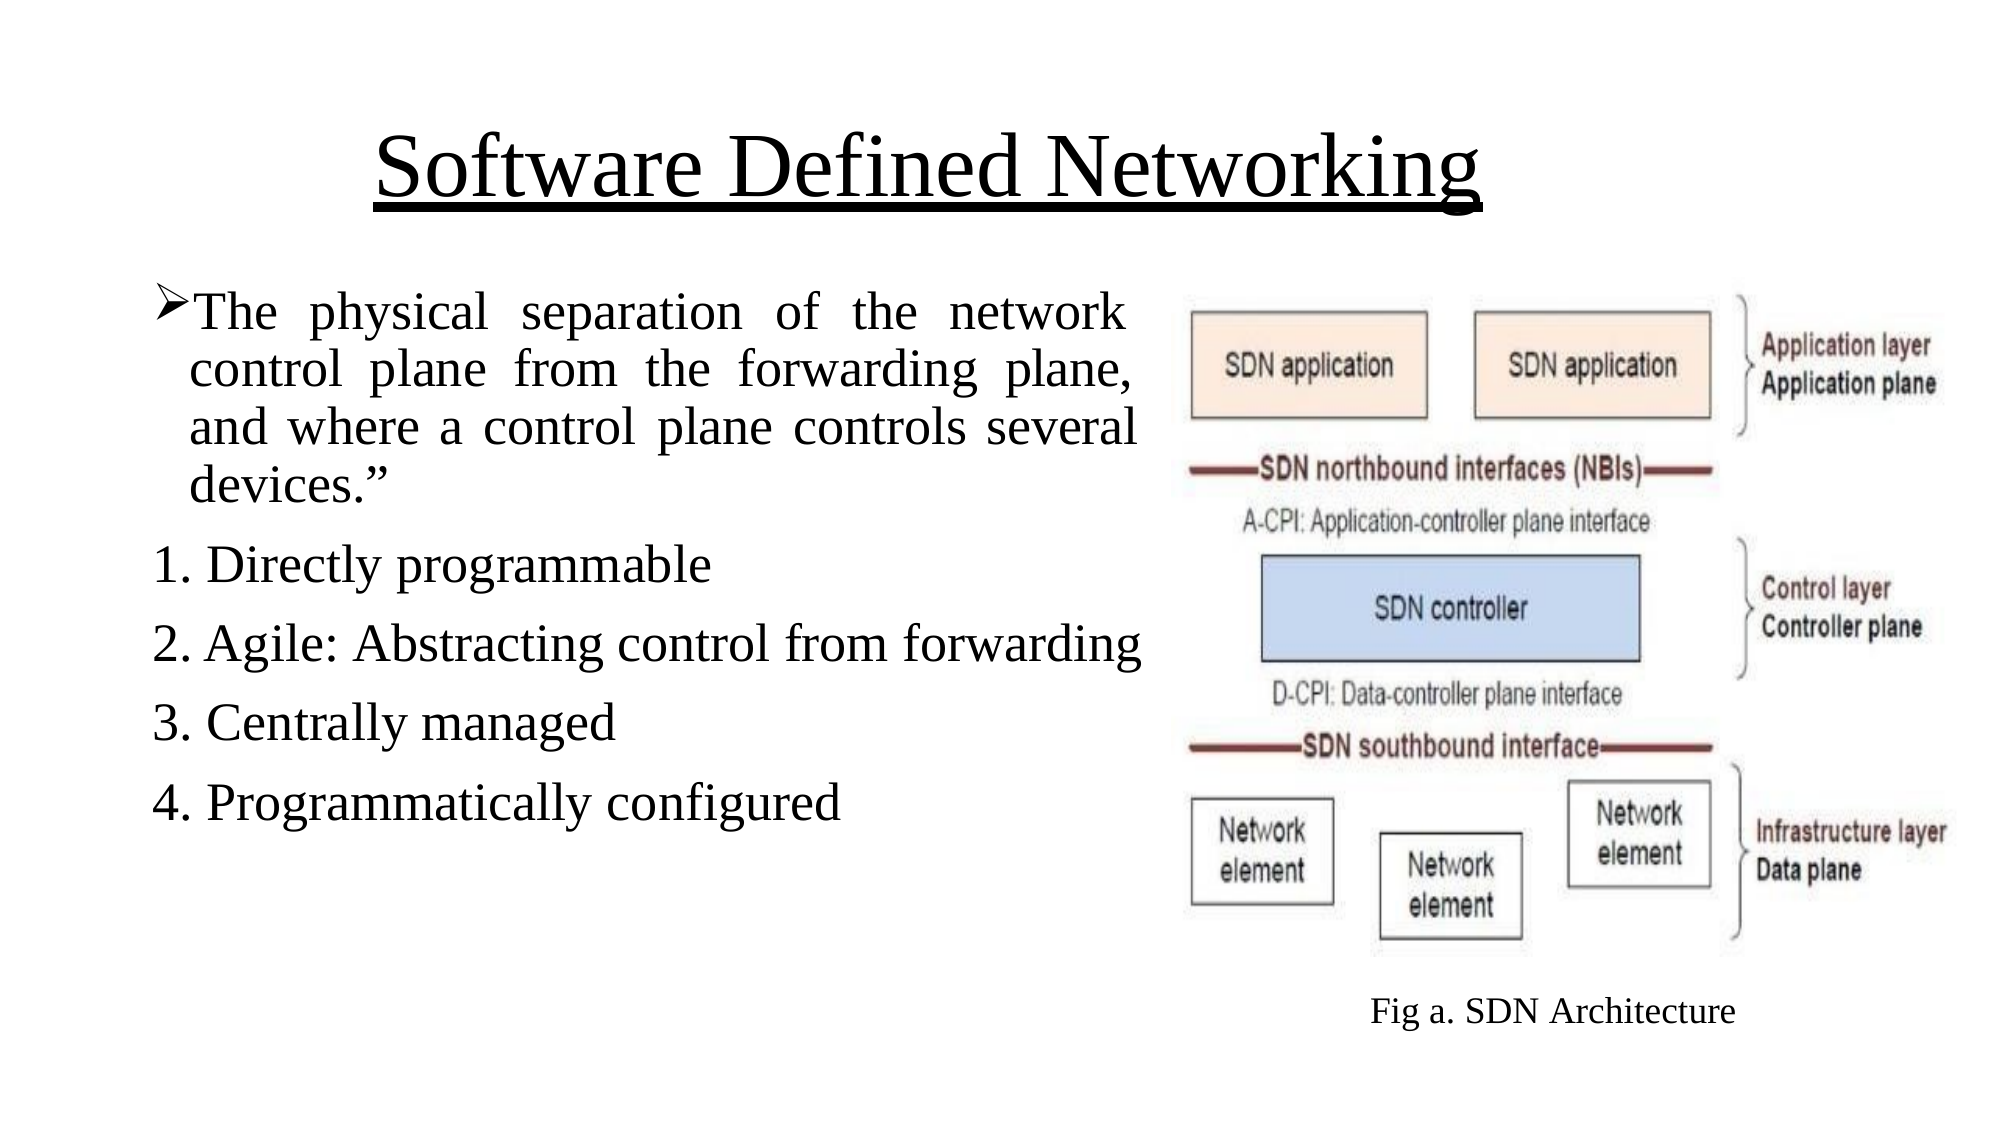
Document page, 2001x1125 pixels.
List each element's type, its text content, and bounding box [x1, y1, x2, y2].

text_box Fig a. SDN Architecture [1367, 983, 1739, 1031]
title Software Defined Networking [337, 102, 1517, 293]
text_box [1171, 277, 1957, 957]
text_box The physical separation of the network control plane from the forwarding plane, and where a control plane controls several devices.” Directly programmable Agile: Abstracting control from forwarding Centrally managed Programmatically configured [150, 274, 1160, 832]
